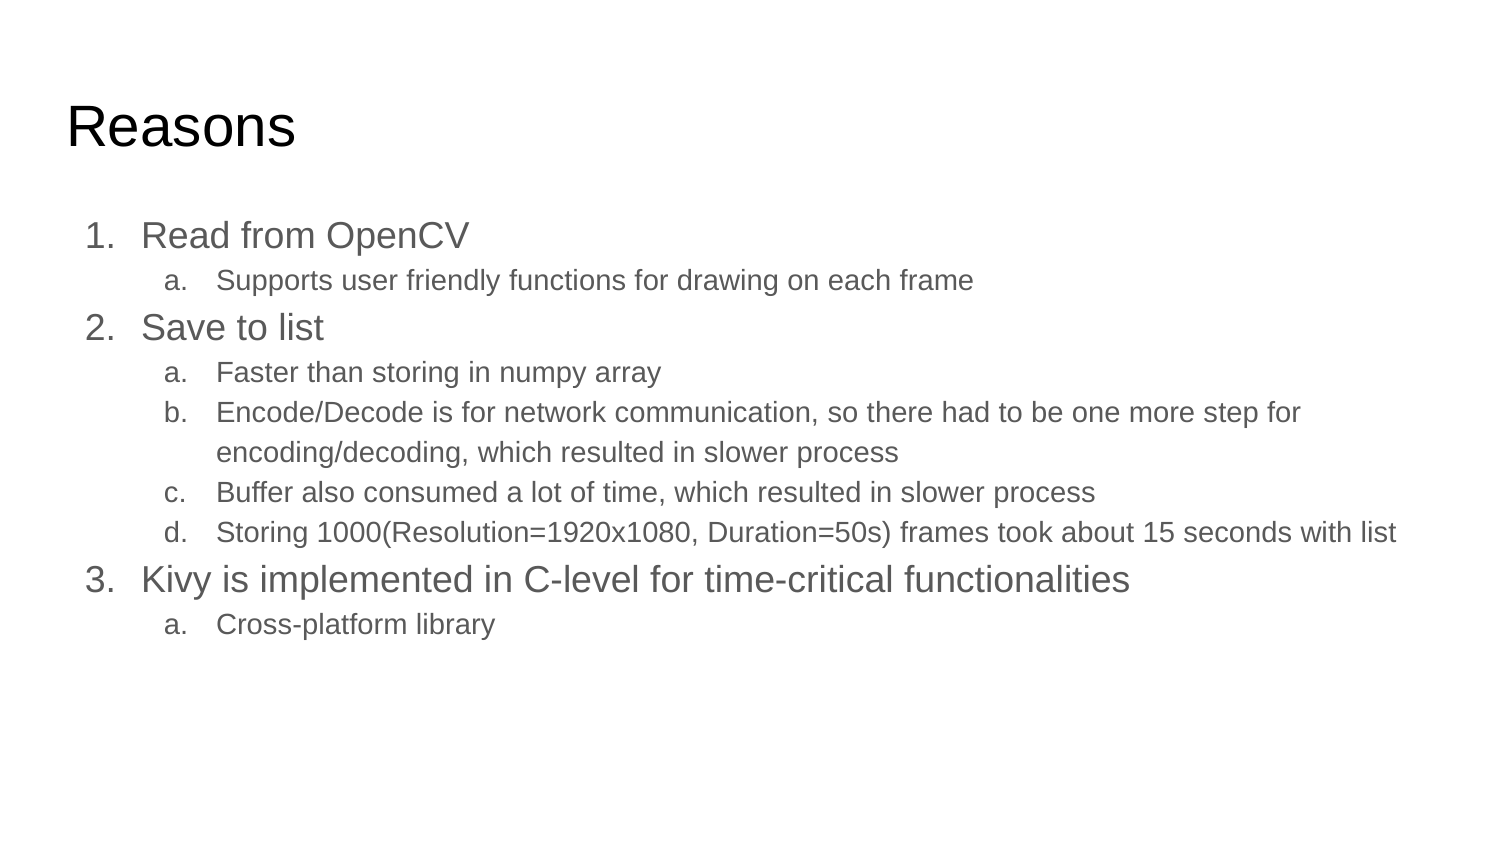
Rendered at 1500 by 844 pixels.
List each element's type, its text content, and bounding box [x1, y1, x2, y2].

title Reasons [51, 72, 1449, 167]
list Read from OpenCV Supports user friendly functions for drawing on each frame Save to list Faster than storing in numpy array Encode/Decode is for network communication, so there had to be one more step for encoding/decoding, which resulted in slower process Buffer also consumed a lot of time, which resulted in slower process Storing 1000(Resolution=1920x1080, Duration=50s) frames took about 15 seconds with list Kivy is implemented in C-level for time-critical functionalities Cross-platform library [51, 189, 1449, 750]
